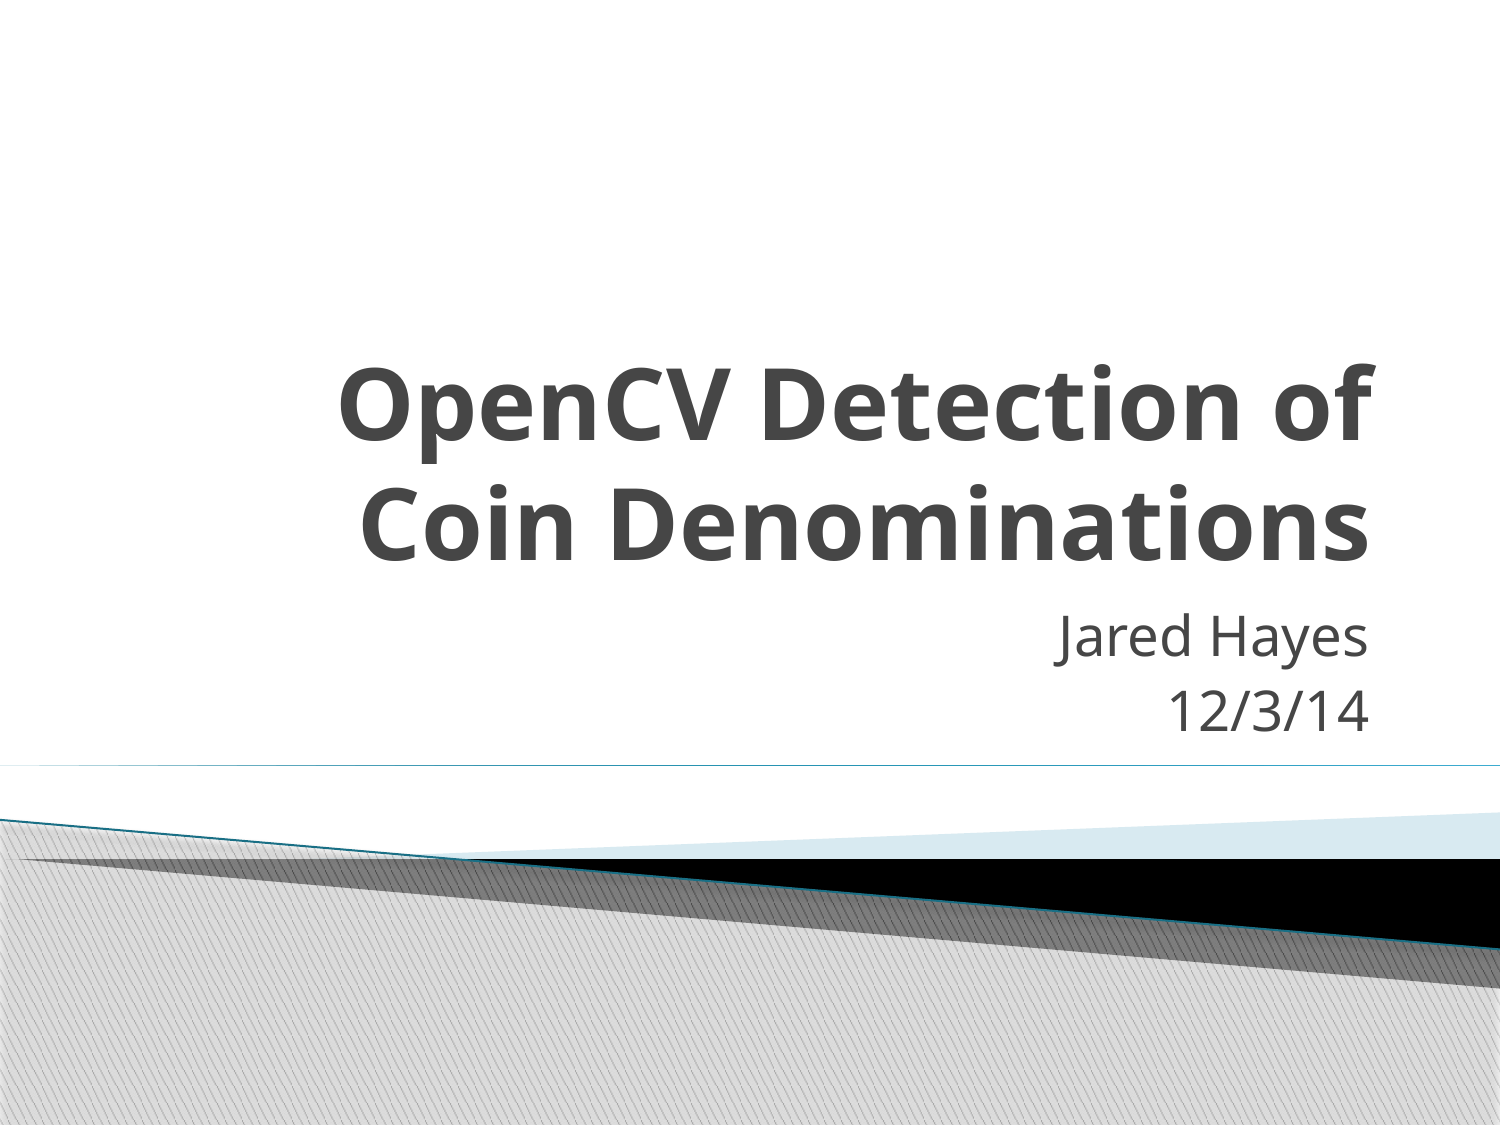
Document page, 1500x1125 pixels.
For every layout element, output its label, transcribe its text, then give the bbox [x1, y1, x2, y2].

subtitle Jared Hayes 12/3/14 [112, 592, 1388, 790]
title OpenCV Detection of Coin Denominations [112, 287, 1388, 588]
picture [5, 859, 1500, 989]
